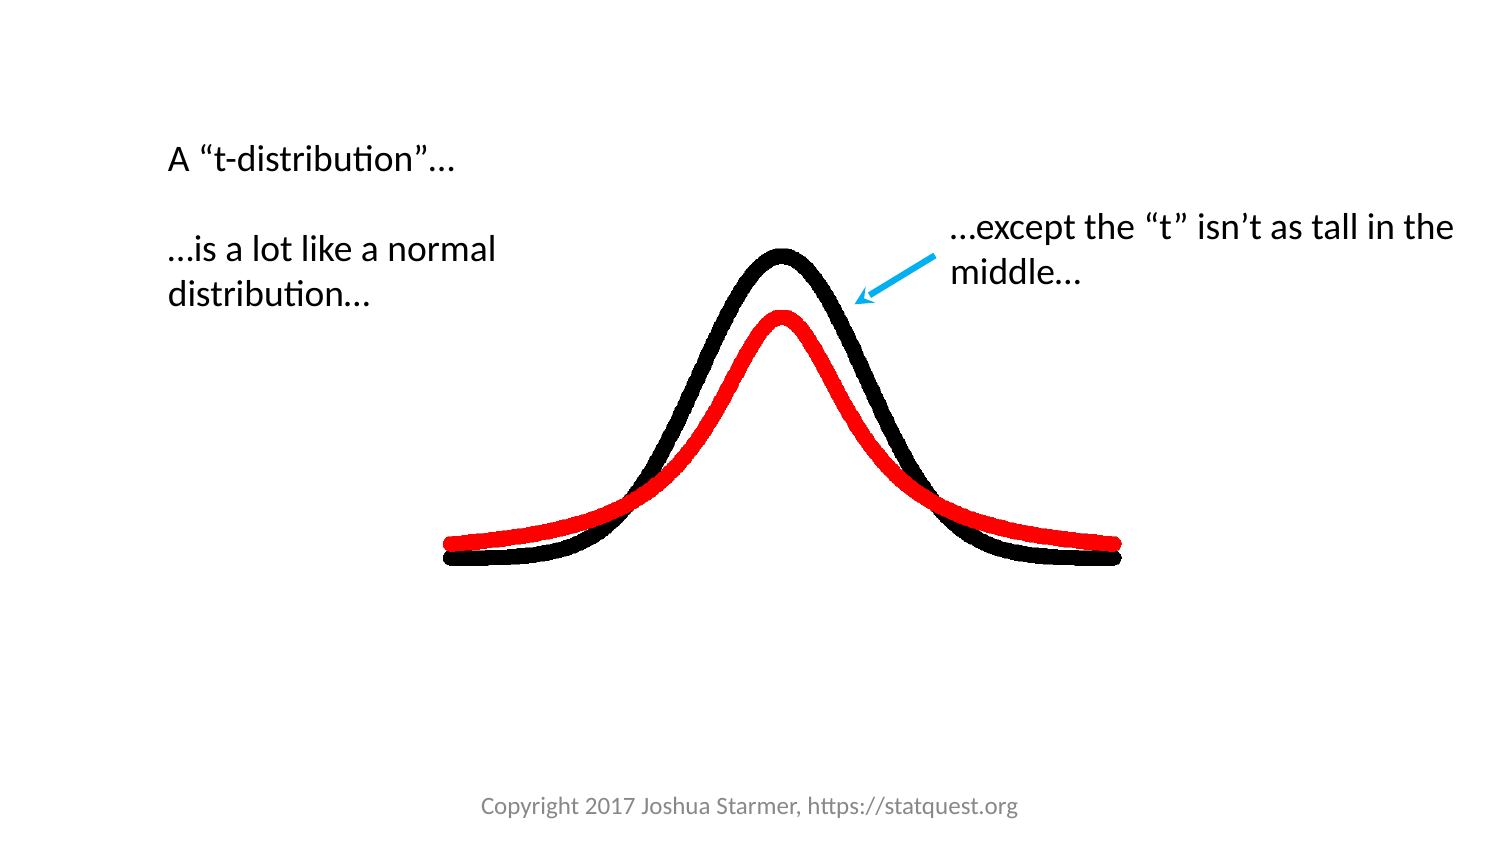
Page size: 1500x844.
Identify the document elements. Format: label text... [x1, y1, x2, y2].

footer Copyright 2017 Joshua Starmer, https://statquest.org [454, 782, 1046, 827]
text_box …except the “t” isn’t as tall in the middle… [1204, 194, 1500, 300]
picture [299, 120, 1201, 721]
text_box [854, 255, 936, 305]
text_box A “t-distribution”… …is a lot like a normal distribution… [152, 126, 295, 322]
